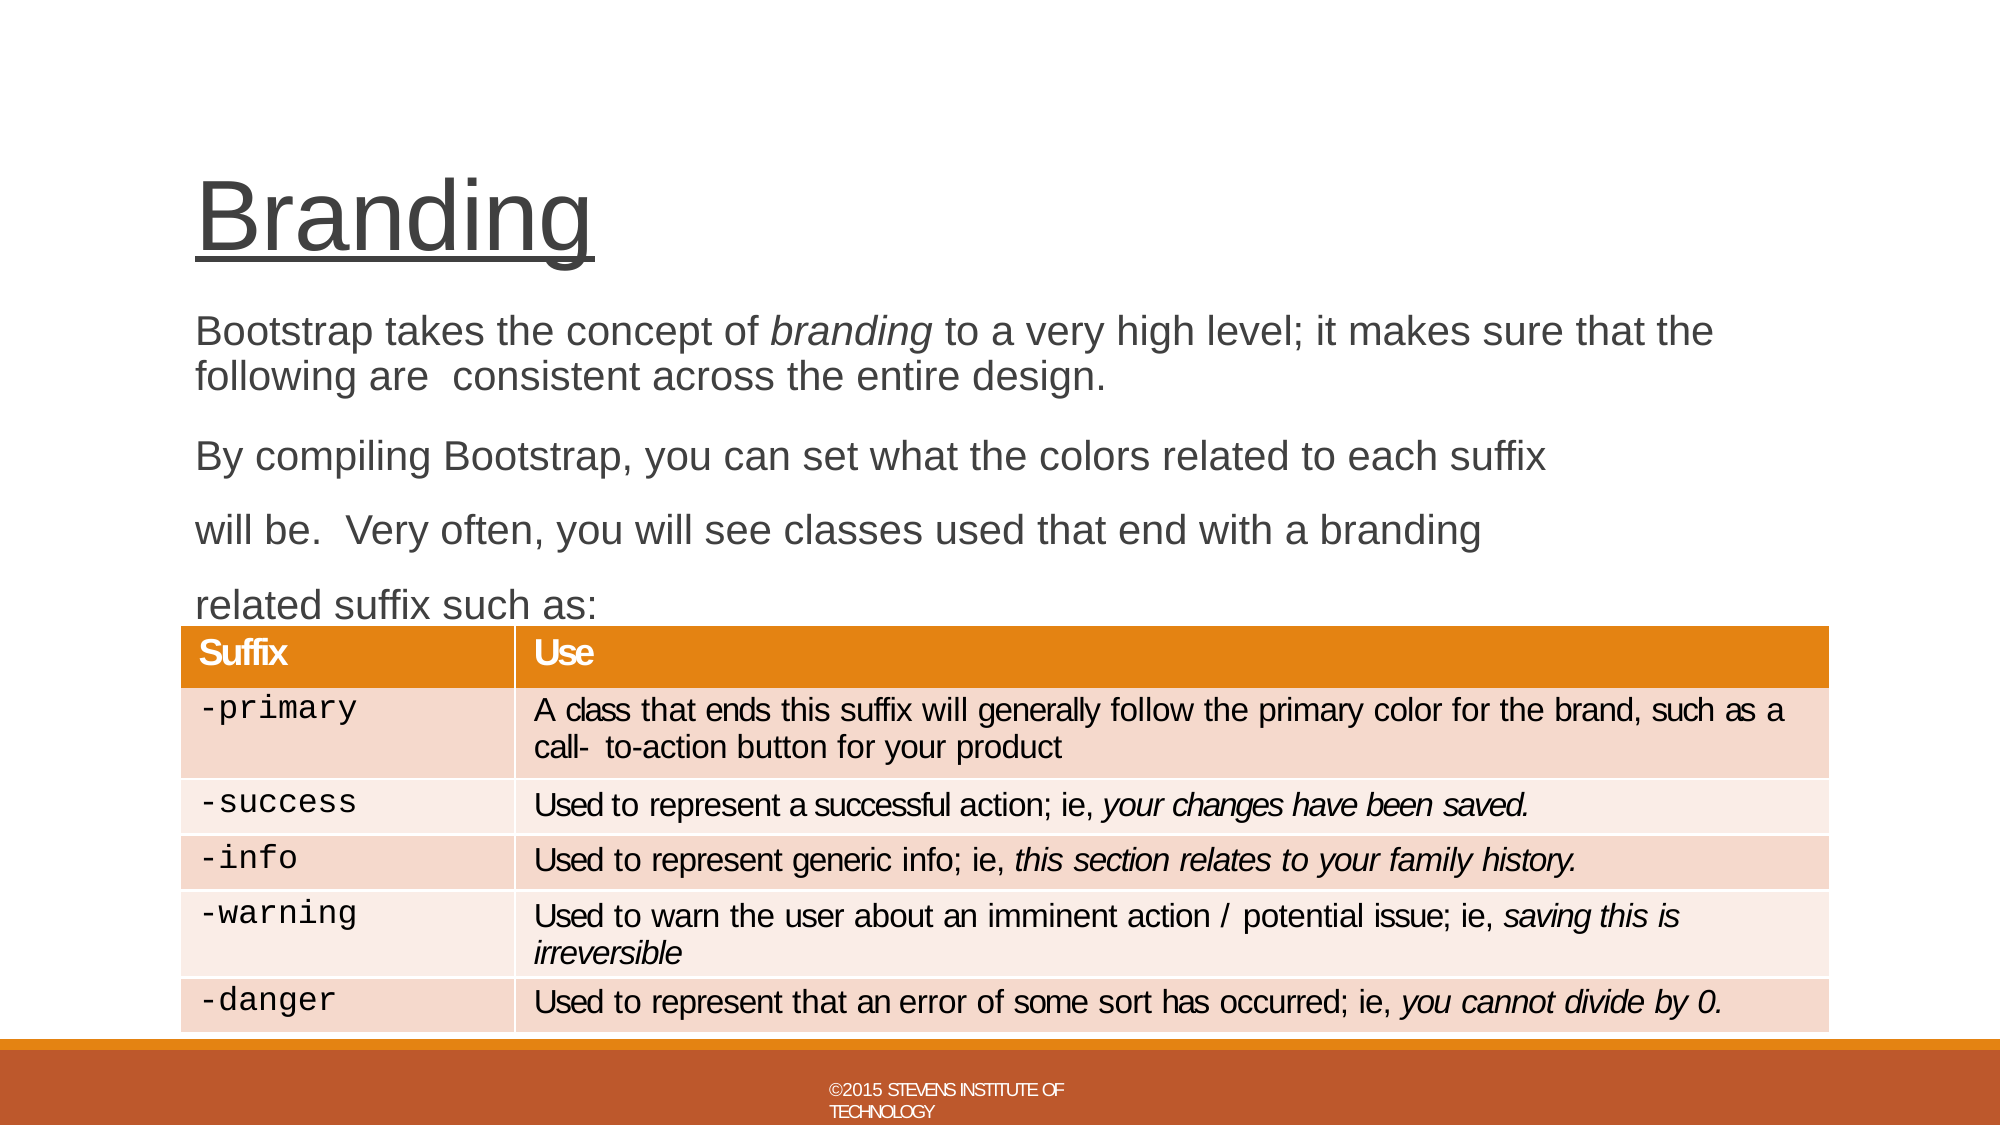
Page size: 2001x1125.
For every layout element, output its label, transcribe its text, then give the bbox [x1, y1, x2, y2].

table_cell Used to represent that an error of some sort has occurred; ie, you cannot divide by 0. [516, 979, 1829, 1032]
table_header Suffix [181, 626, 514, 688]
list Bootstrap takes the concept of branding to a very high level; it makes sure that the following are consistent across the entire design. By compiling Bootstrap, you can set what the colors related to each suffix will be. Very often, you will see classes used that end with a branding related suffix such as: [176, 300, 1824, 947]
table_cell A class that ends this suffix will generally follow the primary color for the brand, such as a call- to-action button for your product [516, 688, 1829, 778]
table_cell Used to represent a successful action; ie, your changes have been saved. [516, 780, 1829, 833]
table_cell -primary [181, 688, 514, 778]
table_cell -info [181, 836, 514, 889]
table_cell -danger [181, 979, 514, 1032]
table_header Use [516, 626, 1829, 688]
title Branding [167, 46, 1833, 391]
table_cell Used to warn the user about an imminent action / potential issue; ie, saving this is irreversible [516, 892, 1829, 976]
table_cell Used to represent generic info; ie, this section relates to your family history. [516, 836, 1829, 889]
table_cell -success [181, 780, 514, 833]
footer ©2015 STEVENS INSTITUTE OF TECHNOLOGY [827, 1075, 1174, 1125]
table_cell -warning [181, 892, 514, 976]
